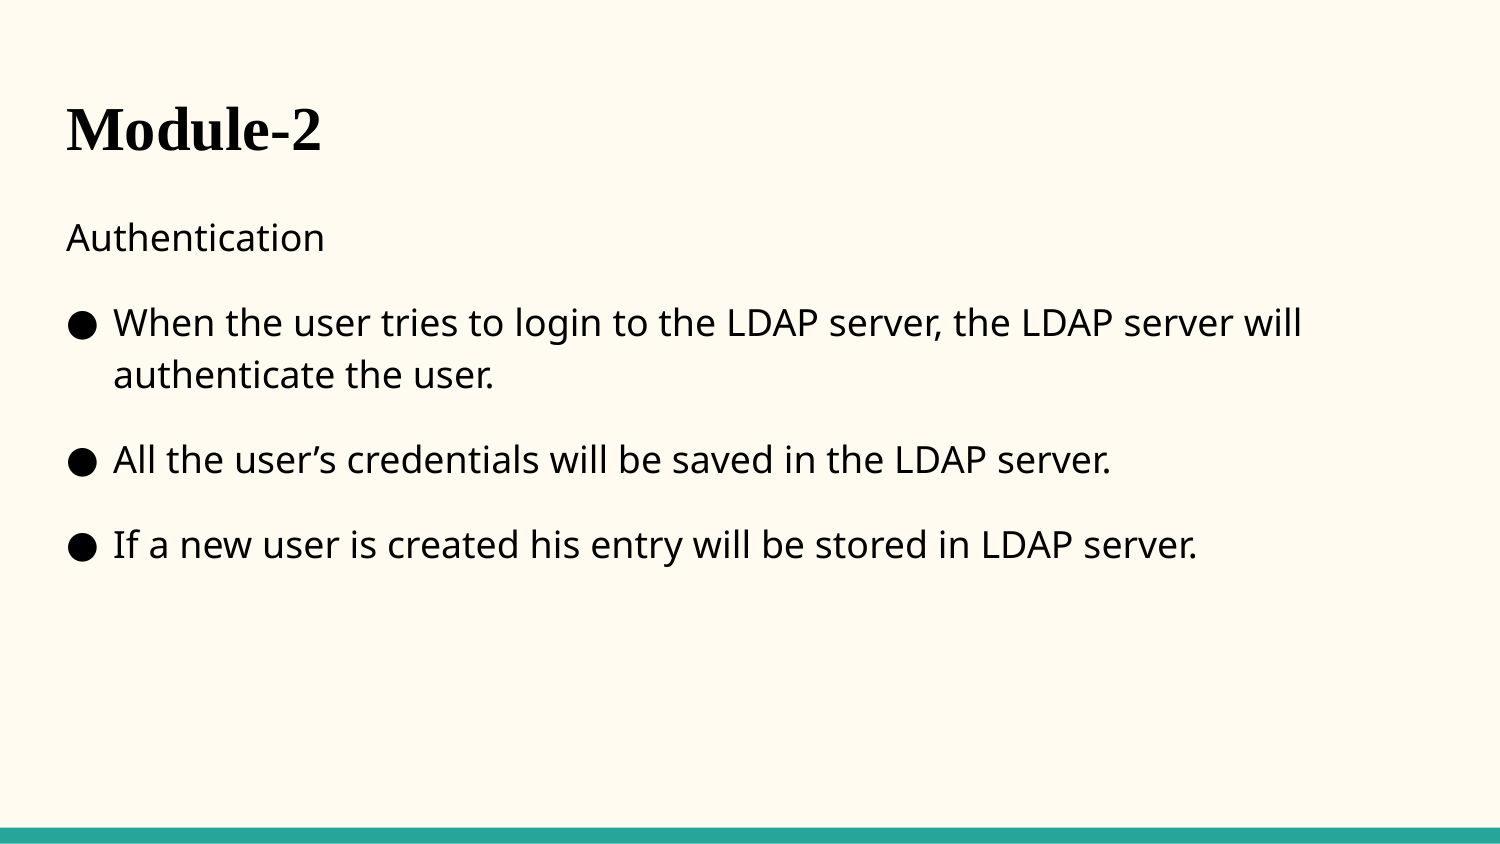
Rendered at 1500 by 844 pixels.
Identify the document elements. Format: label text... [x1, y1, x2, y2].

title Module-2 [51, 72, 1449, 174]
list Authentication When the user tries to login to the LDAP server, the LDAP server will authenticate the user. All the user’s credentials will be saved in the LDAP server. If a new user is created his entry will be stored in LDAP server. [51, 192, 1449, 750]
